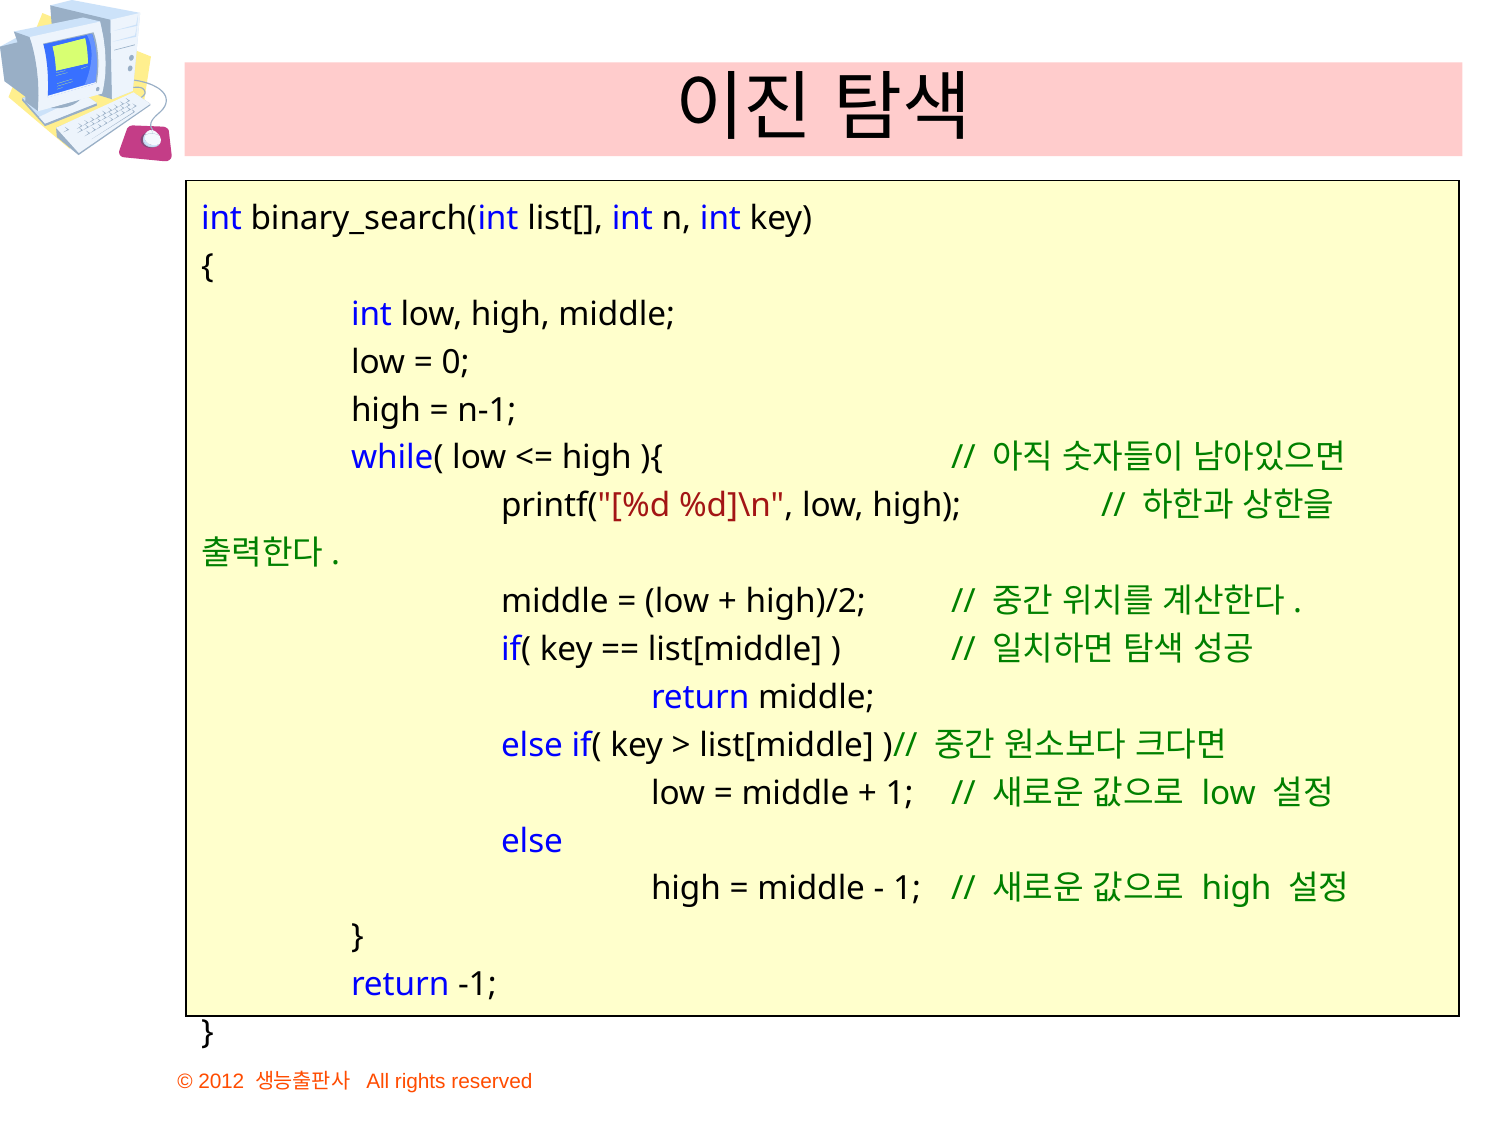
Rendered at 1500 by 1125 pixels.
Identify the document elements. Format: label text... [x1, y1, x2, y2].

text_box int binary_search(int list[], int n, int key) { int low, high, middle; low = 0; high = n-1; while( low <= high ){ // 아직 숫자들이 남아있으면 printf("[%d %d]\n", low, high); // 하한과 상한을 출력한다. middle = (low + high)/2; // 중간 위치를 계산한다. if( key == list[middle] ) // 일치하면 탐색 성공 return middle; else if( key > list[middle] )// 중간 원소보다 크다면 low = middle + 1; // 새로운 값으로 low 설정 else high = middle - 1; // 새로운 값으로 high 설정 } return -1; } [186, 180, 1460, 1016]
title 이진 탐색 [184, 62, 1463, 157]
